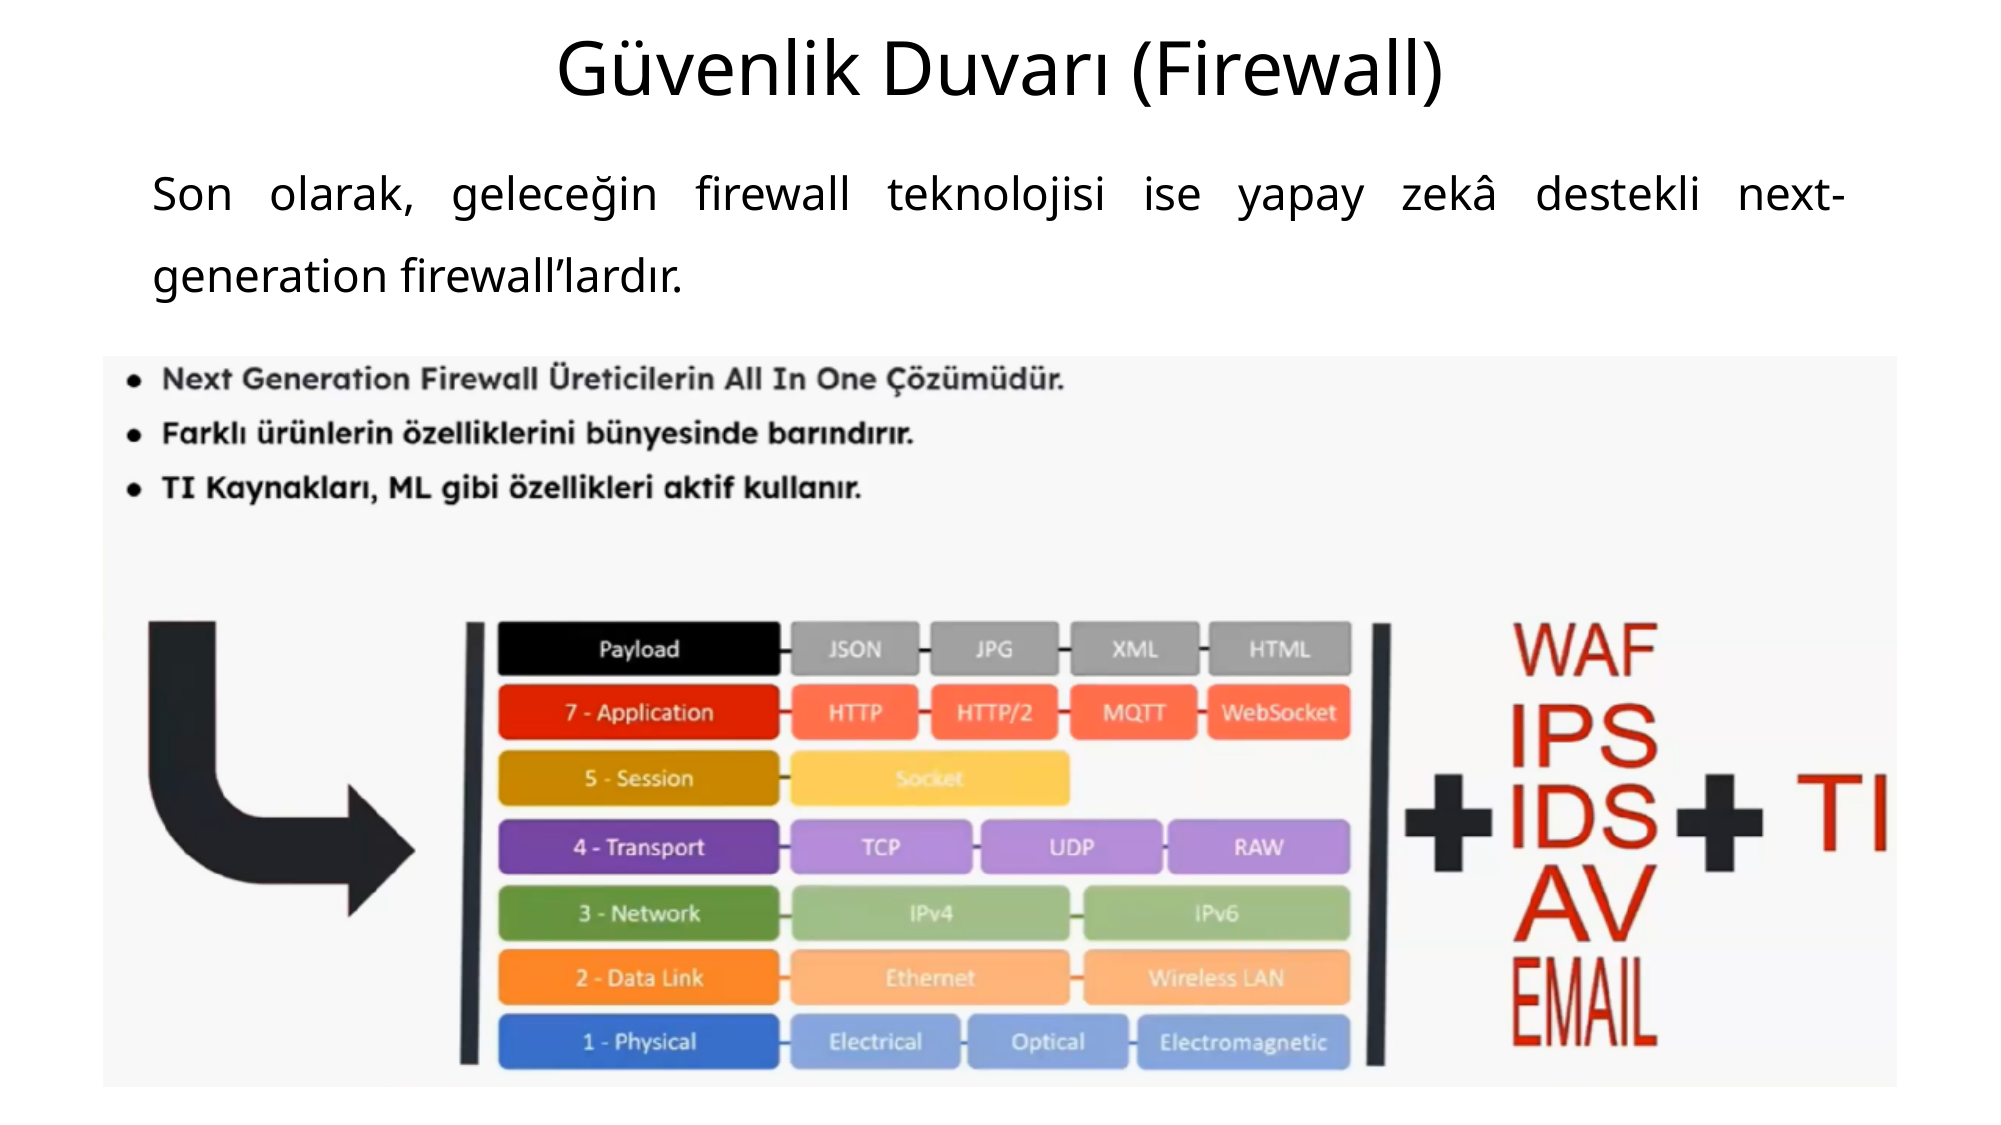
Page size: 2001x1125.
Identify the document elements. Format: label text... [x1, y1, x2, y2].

picture [103, 356, 1897, 1088]
list Son olarak, geleceğin firewall teknolojisi ise yapay zekâ destekli next-generation firewall’lardır. [137, 129, 1863, 356]
title Güvenlik Duvarı (Firewall) [137, 18, 1863, 112]
